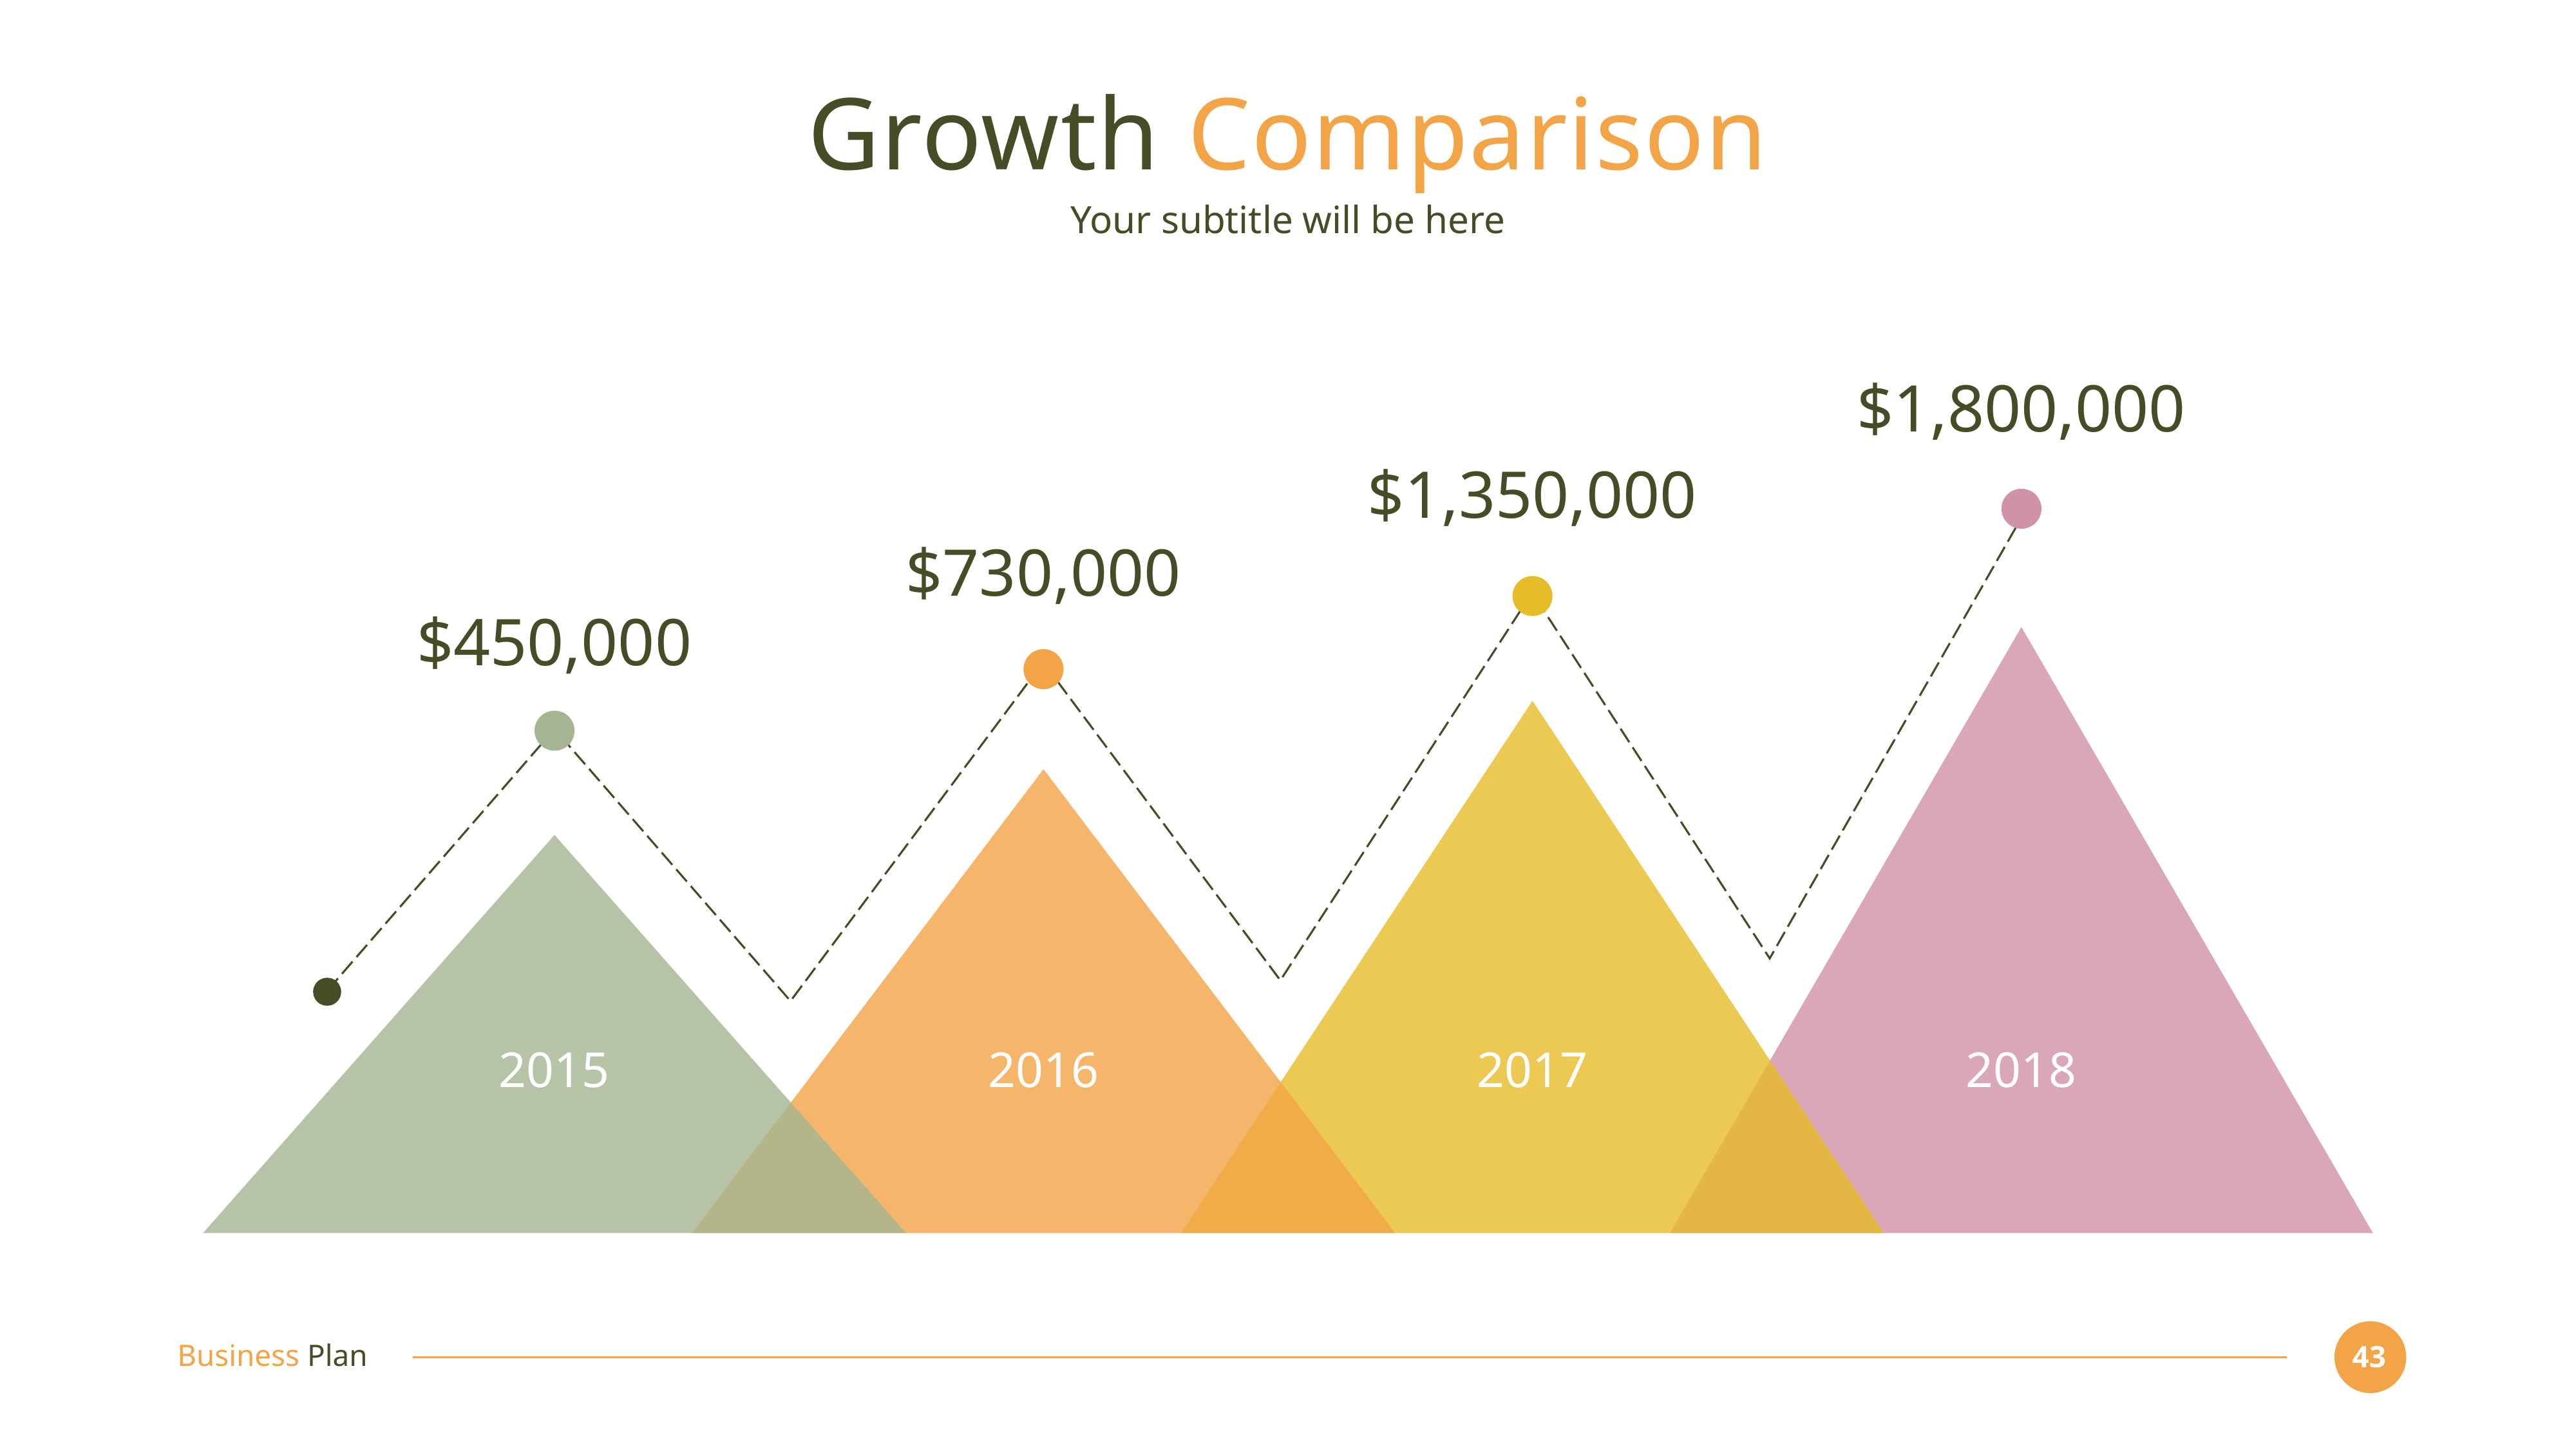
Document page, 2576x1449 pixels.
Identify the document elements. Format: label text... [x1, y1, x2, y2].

text_box [2000, 488, 2042, 530]
text_box [336, 521, 2016, 1001]
text_box [1281, 699, 1886, 1234]
text_box $1,350,000 [1354, 453, 1710, 532]
text_box 2016 [927, 1039, 1160, 1097]
text_box [202, 909, 908, 1234]
text_box 2018 [1905, 1039, 2138, 1097]
text_box 2015 [438, 1039, 671, 1097]
text_box 2017 [1416, 1039, 1649, 1097]
text_box [791, 786, 1397, 1234]
text_box [312, 977, 342, 1007]
text_box [1770, 625, 2374, 1234]
text_box [1511, 575, 1553, 617]
list Your subtitle will be here [177, 196, 2399, 243]
text_box $1,800,000 [1844, 367, 2199, 445]
text_box [1023, 648, 1065, 690]
text_box $450,000 [377, 601, 732, 679]
text_box [533, 710, 576, 752]
title Growth Comparison [177, 70, 2399, 193]
text_box $730,000 [866, 531, 1222, 609]
